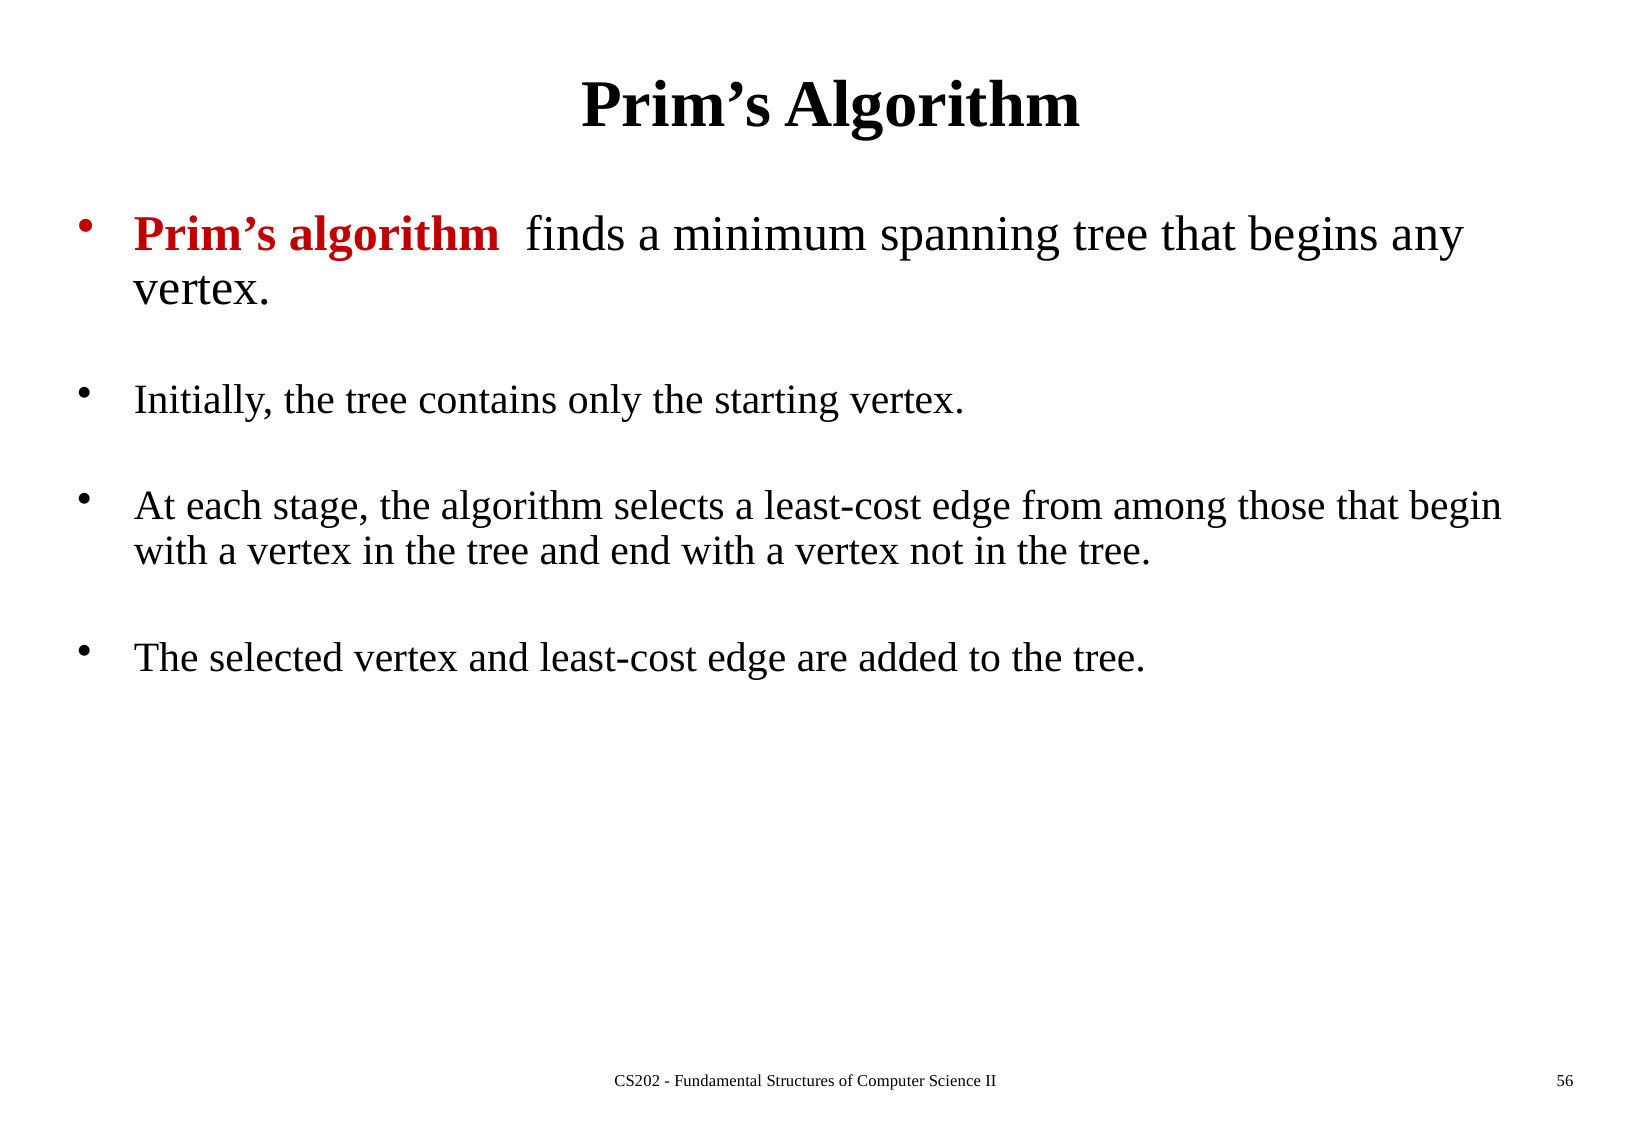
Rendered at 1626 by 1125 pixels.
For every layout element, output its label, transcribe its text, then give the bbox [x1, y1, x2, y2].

title Prim’s Algorithm [62, 24, 1600, 175]
footer CS202 - Fundamental Structures of Computer Science II [500, 1062, 1111, 1101]
list Prim’s algorithm finds a minimum spanning tree that begins any vertex. Initially, the tree contains only the starting vertex. At each stage, the algorithm selects a least-cost edge from among those that begin with a vertex in the tree and end with a vertex not in the tree. The selected vertex and least-cost edge are added to the tree. [62, 200, 1588, 1038]
slide_number 56 [1249, 1062, 1589, 1101]
